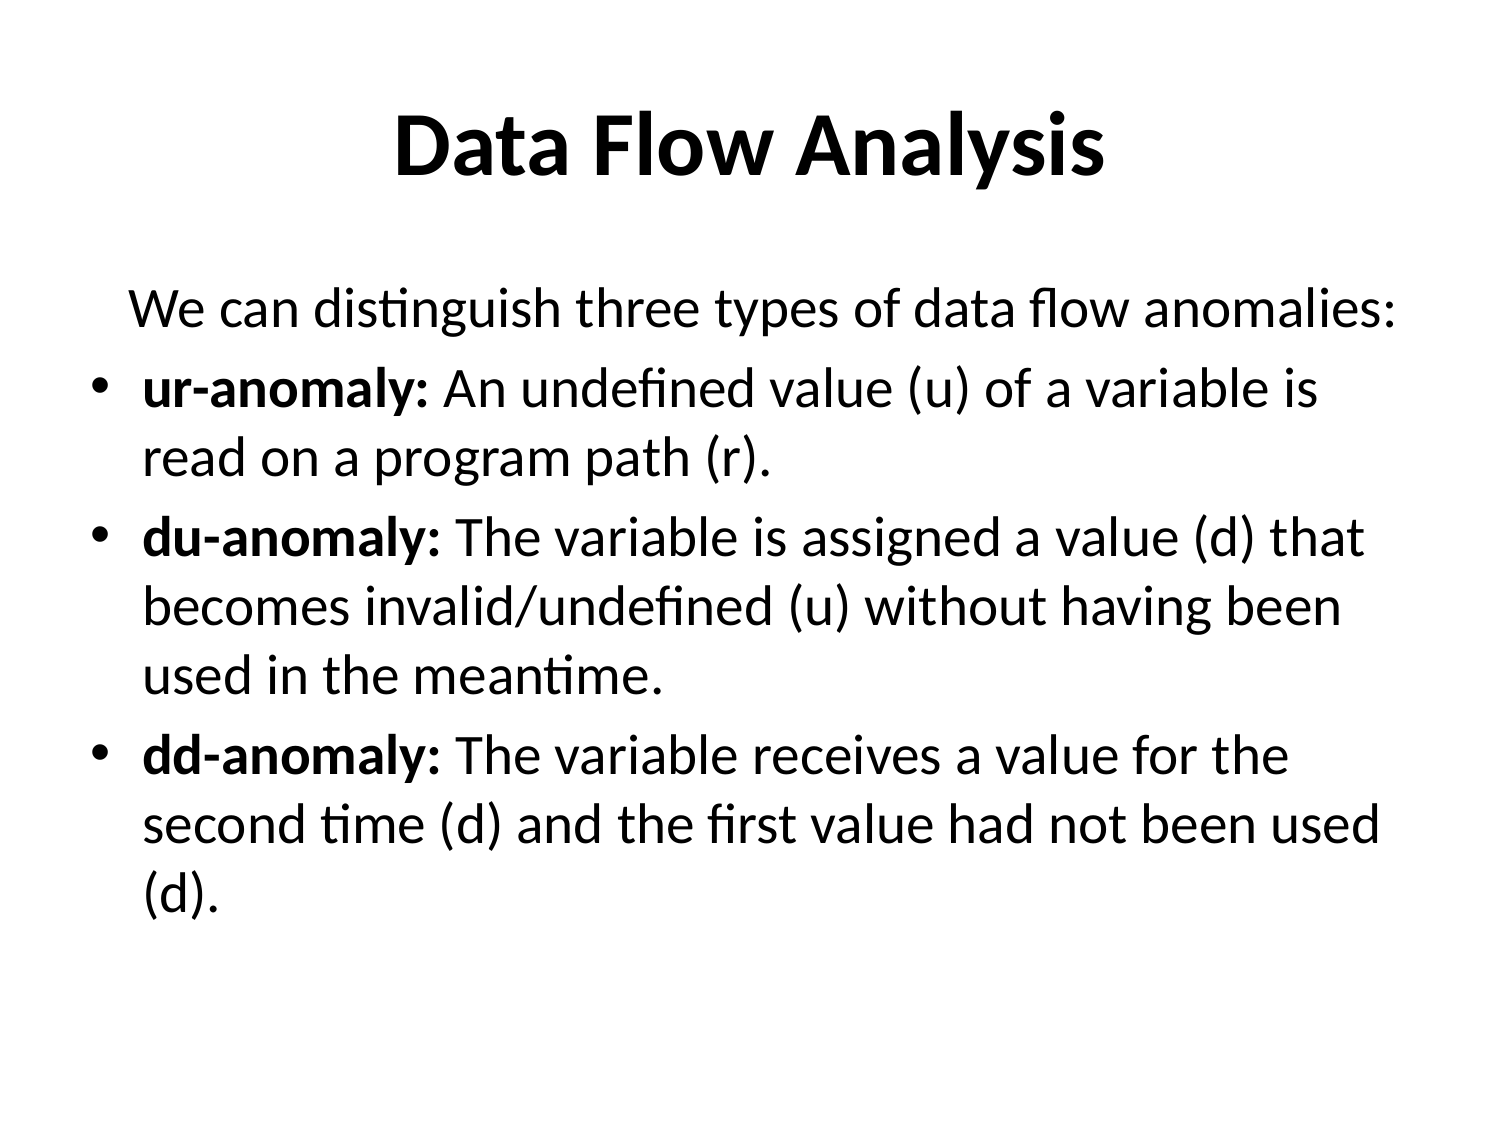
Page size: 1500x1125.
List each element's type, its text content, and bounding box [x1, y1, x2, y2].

title Data Flow Analysis [75, 45, 1425, 233]
list We can distinguish three types of data flow anomalies: ur-anomaly: An undefined value (u) of a variable is read on a program path (r). du-anomaly: The variable is assigned a value (d) that becomes invalid/undefined (u) without having been used in the meantime. dd-anomaly: The variable receives a value for the second time (d) and the first value had not been used (d). [75, 262, 1425, 1005]
